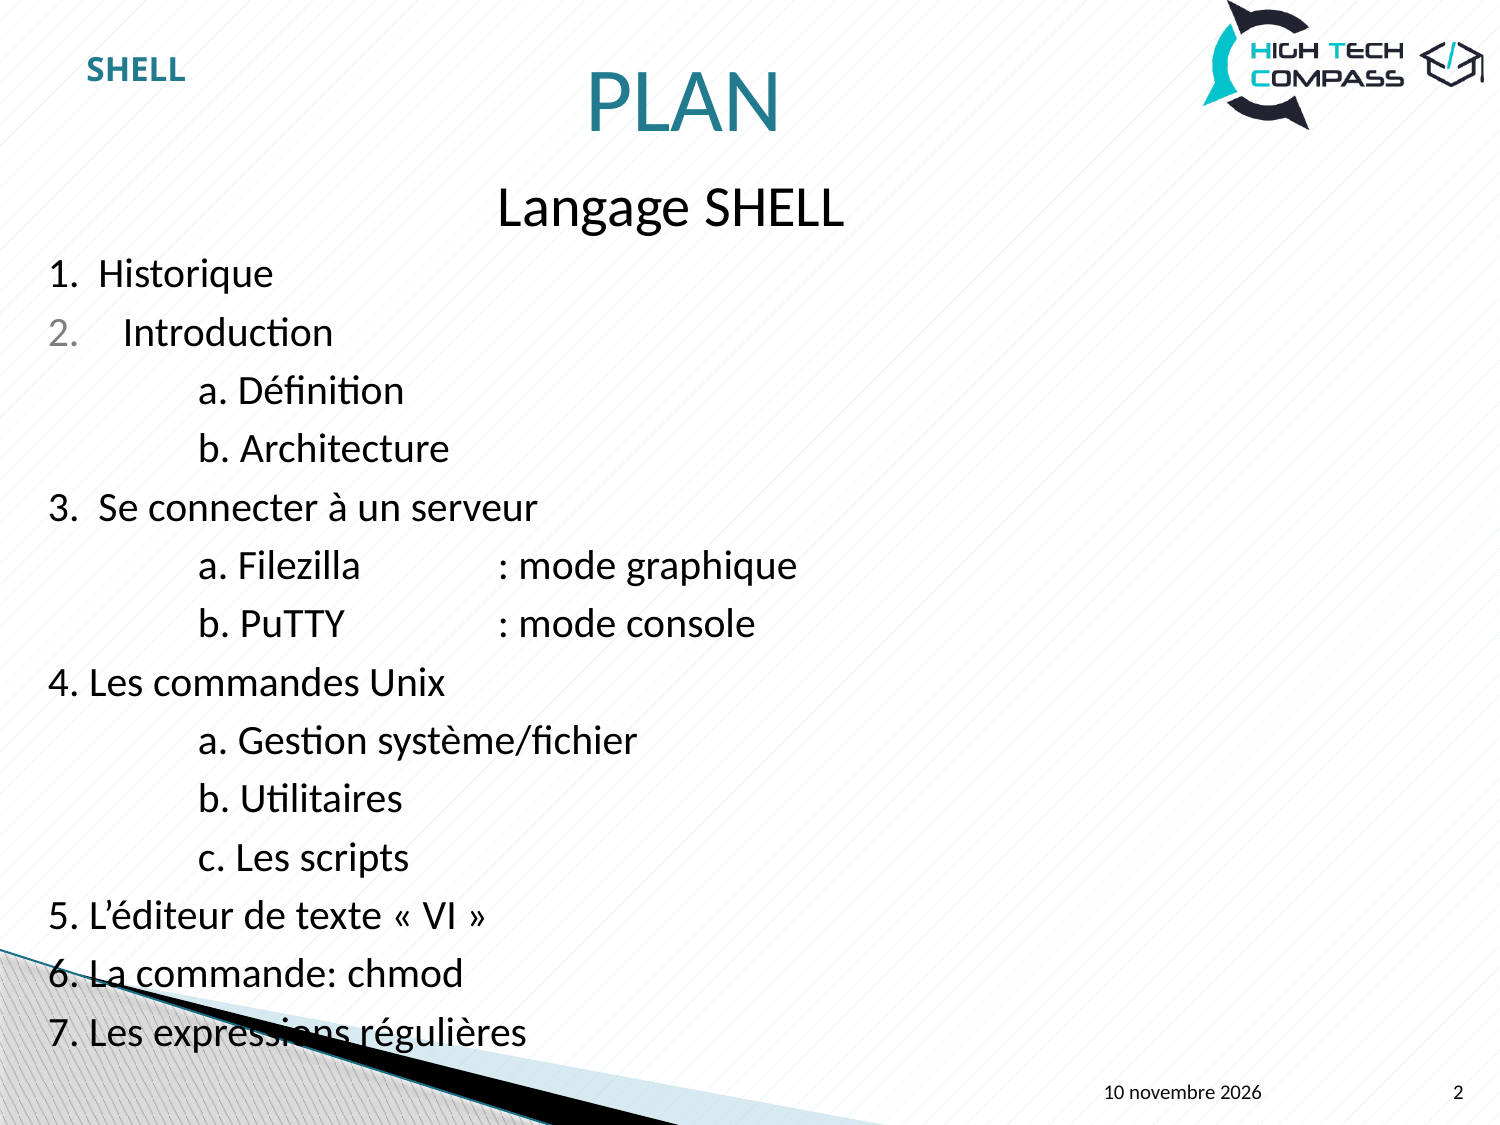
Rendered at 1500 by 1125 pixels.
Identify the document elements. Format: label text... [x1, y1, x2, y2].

text_box Langage SHELL 1. Historique Introduction a. Définition b. Architecture 3. Se connecter à un serveur a. Filezilla : mode graphique b. PuTTY : mode console 4. Les commandes Unix a. Gestion système/fichier b. Utilitaires c. Les scripts 5. L’éditeur de texte « VI » 6. La commande: chmod 7. Les expressions régulières [32, 160, 1467, 1111]
picture [1201, 0, 1484, 130]
text_box Plan [332, 12, 1036, 160]
footer SHELL [46, 35, 201, 96]
slide_number 2 [1418, 1051, 1479, 1112]
